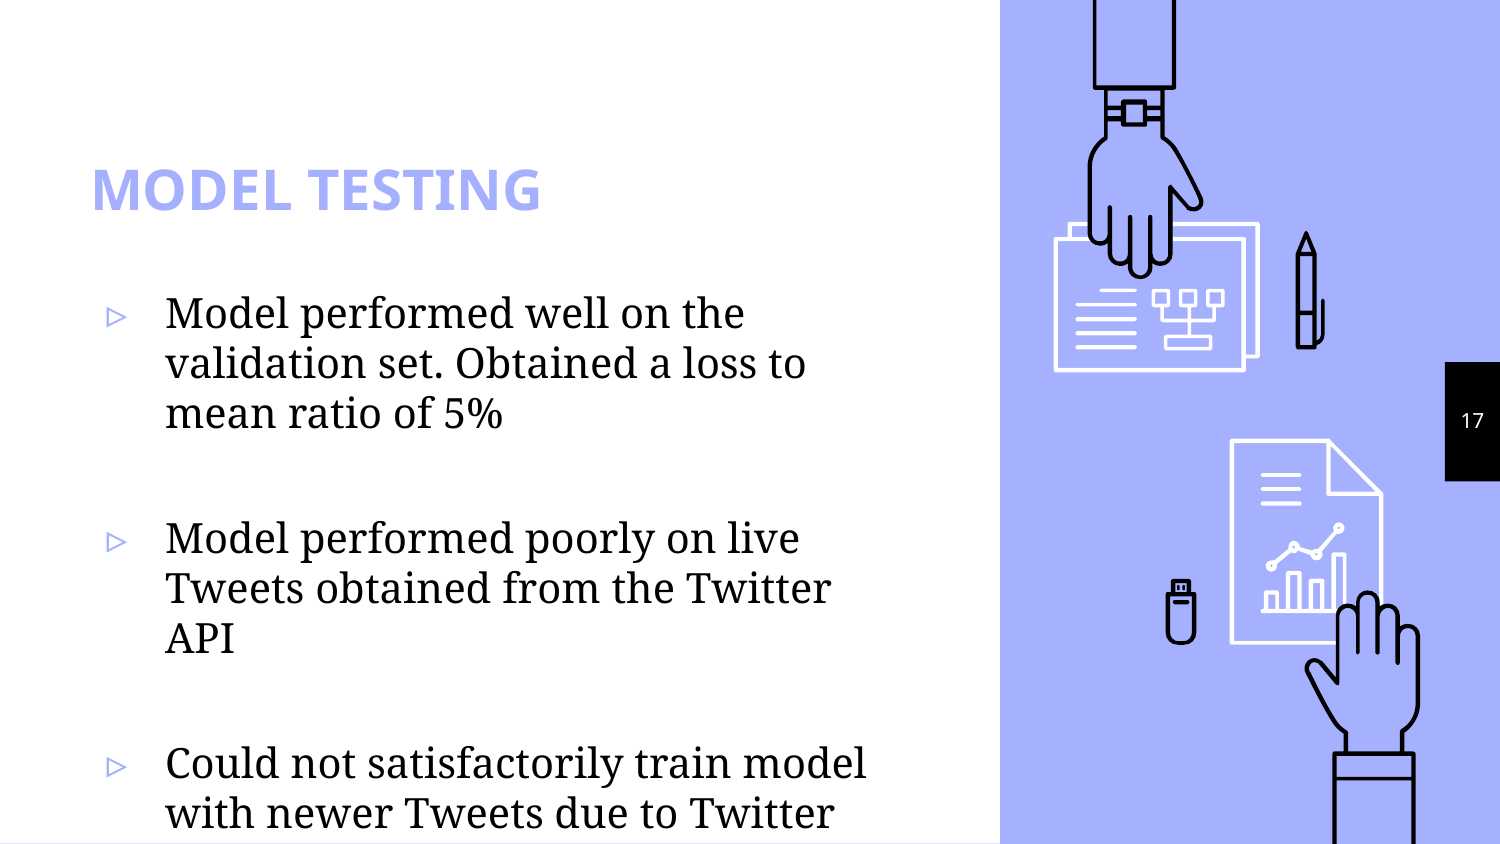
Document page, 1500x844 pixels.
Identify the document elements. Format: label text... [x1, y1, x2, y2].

slide_number ‹#› [1444, 362, 1500, 482]
list Model performed well on the validation set. Obtained a loss to mean ratio of 5% Model performed poorly on live Tweets obtained from the Twitter API Could not satisfactorily train model with newer Tweets due to Twitter API restrictions [75, 271, 918, 794]
title MODEL TESTING [75, 96, 918, 237]
